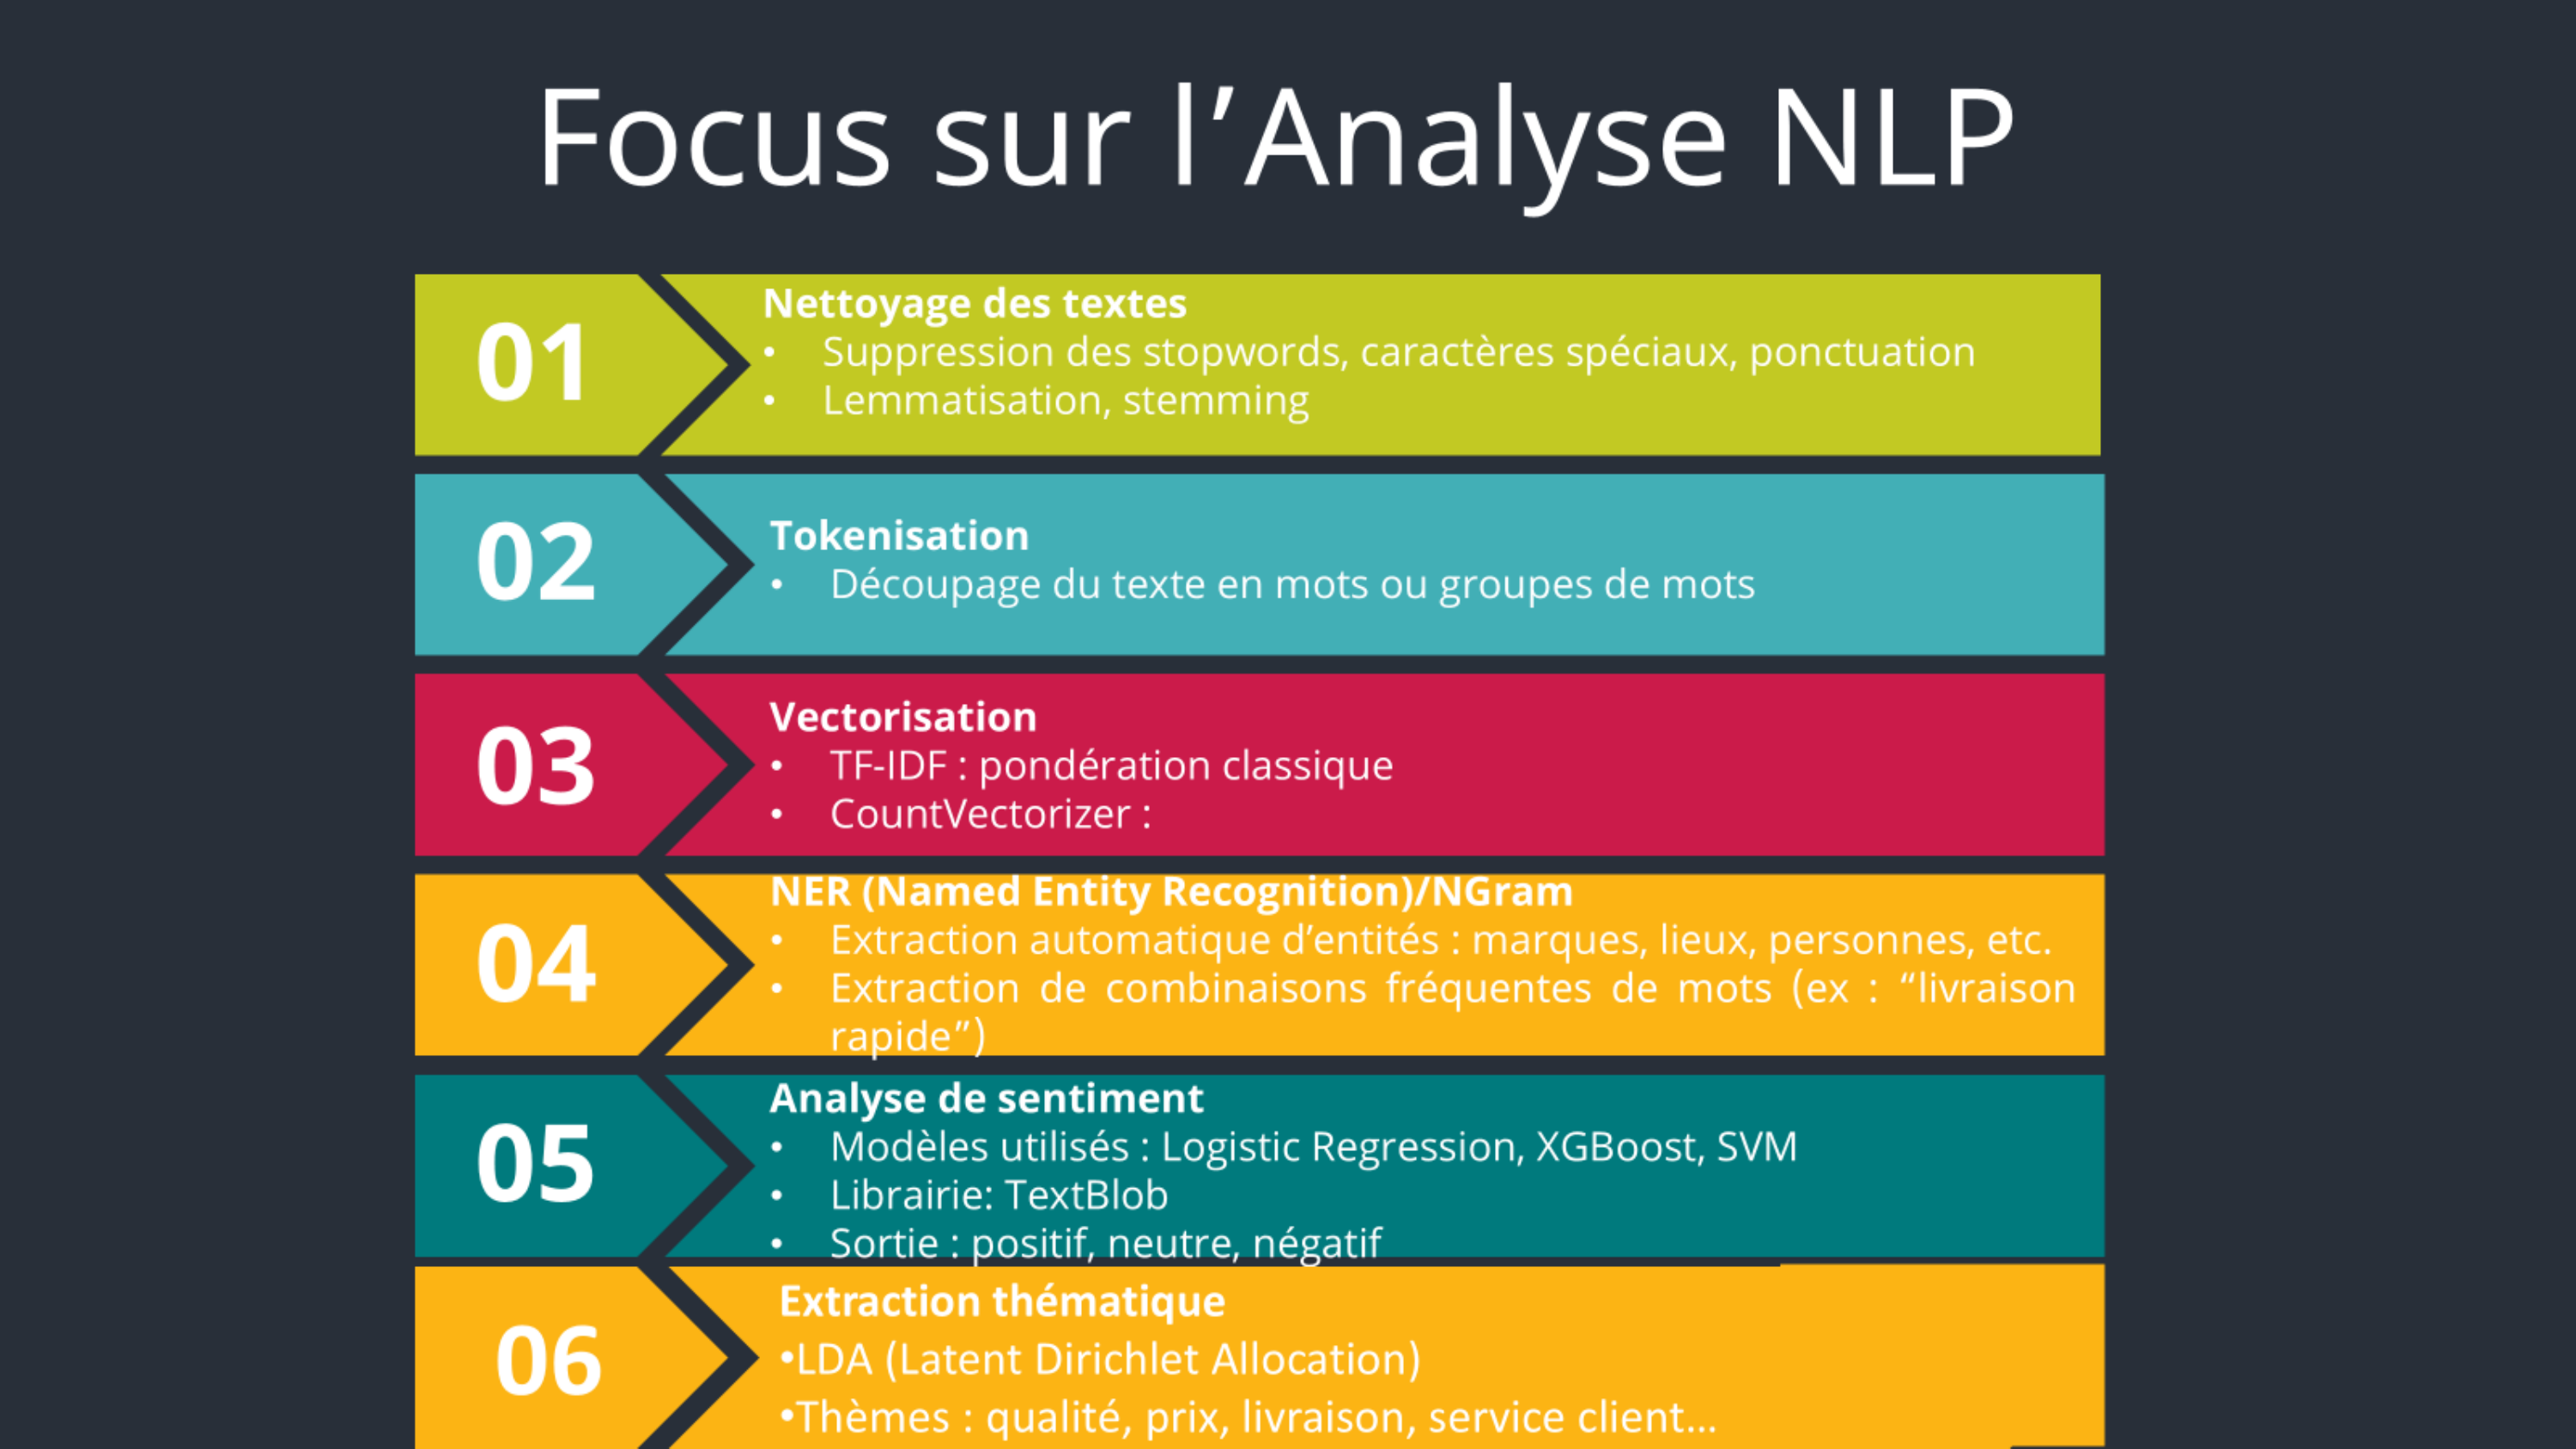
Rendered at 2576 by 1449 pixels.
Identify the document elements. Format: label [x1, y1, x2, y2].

text_box [0, 0, 2576, 1449]
